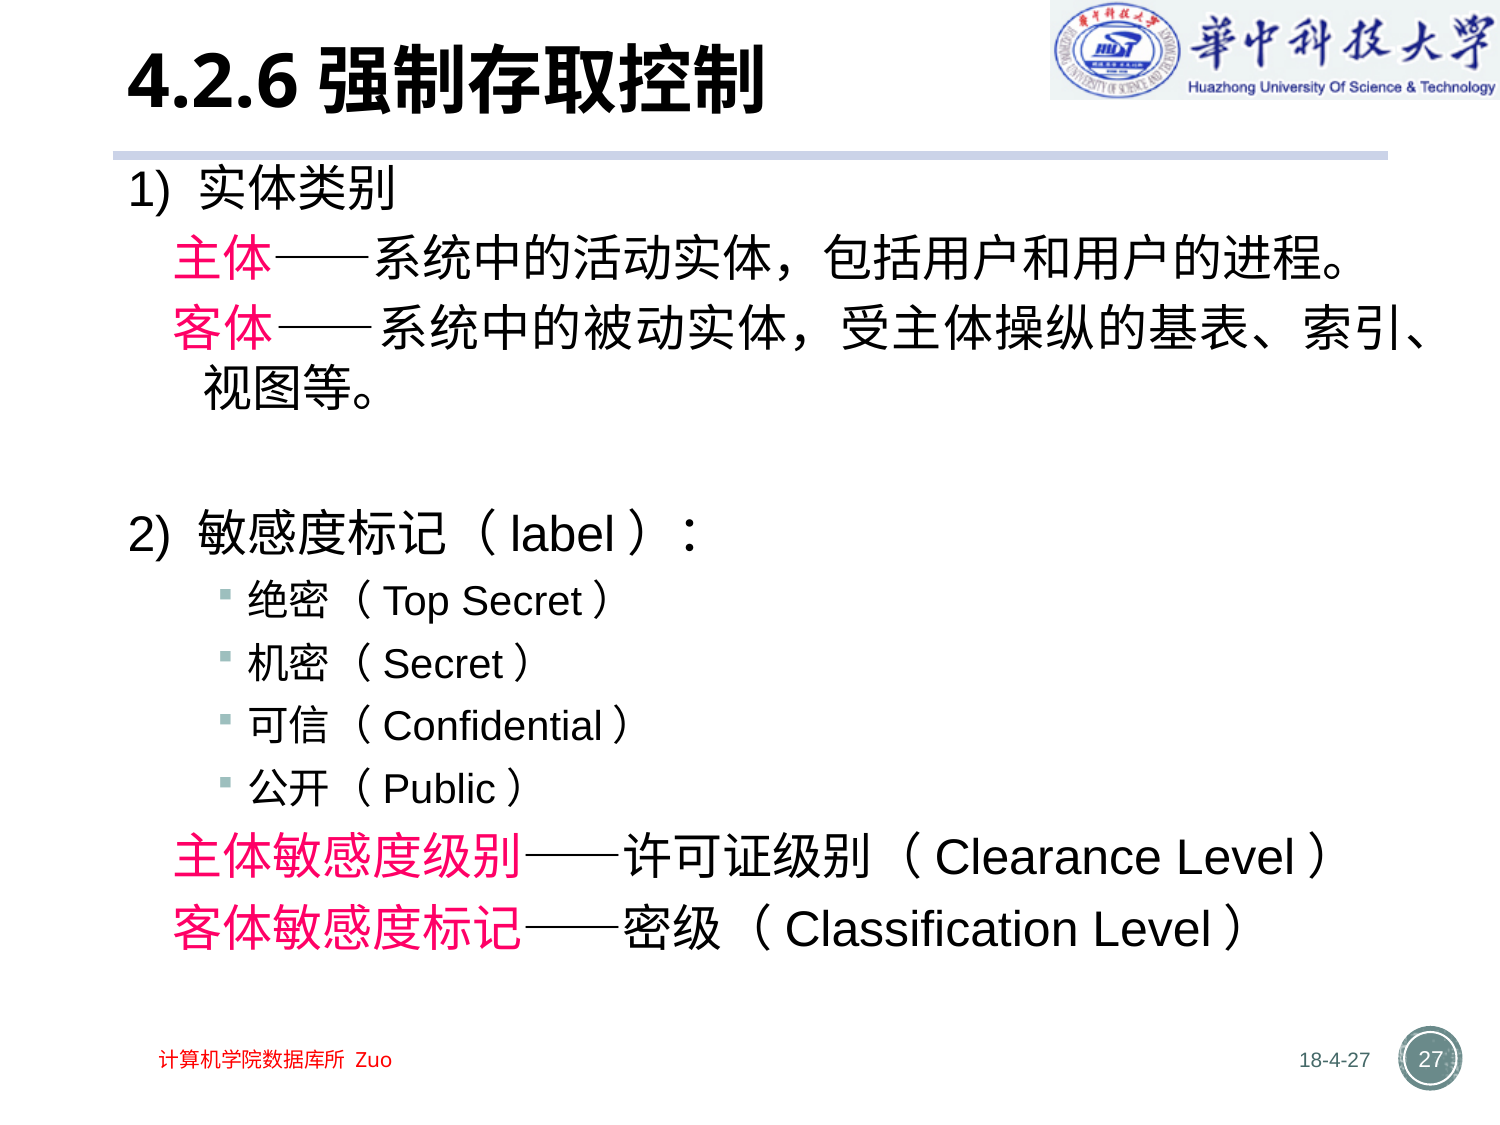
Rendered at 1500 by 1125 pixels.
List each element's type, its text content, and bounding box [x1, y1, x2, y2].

list 1) 实体类别 主体——系统中的活动实体，包括用户和用户的进程。 客体——系统中的被动实体，受主体操纵的基表、索引、视图等。 2) 敏感度标记（label）： 绝密（Top Secret） 机密（Secret） 可信（Confidential） 公开（Public） 主体敏感度级别——许可证级别（Clearance Level） 客体敏感度标记——密级（Classification Level） [112, 149, 1471, 1013]
slide_number 27 [1391, 1028, 1471, 1089]
picture [1050, 0, 1500, 100]
title 4.2.6强制存取控制 [112, 19, 1388, 148]
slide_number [983, 1028, 1386, 1089]
